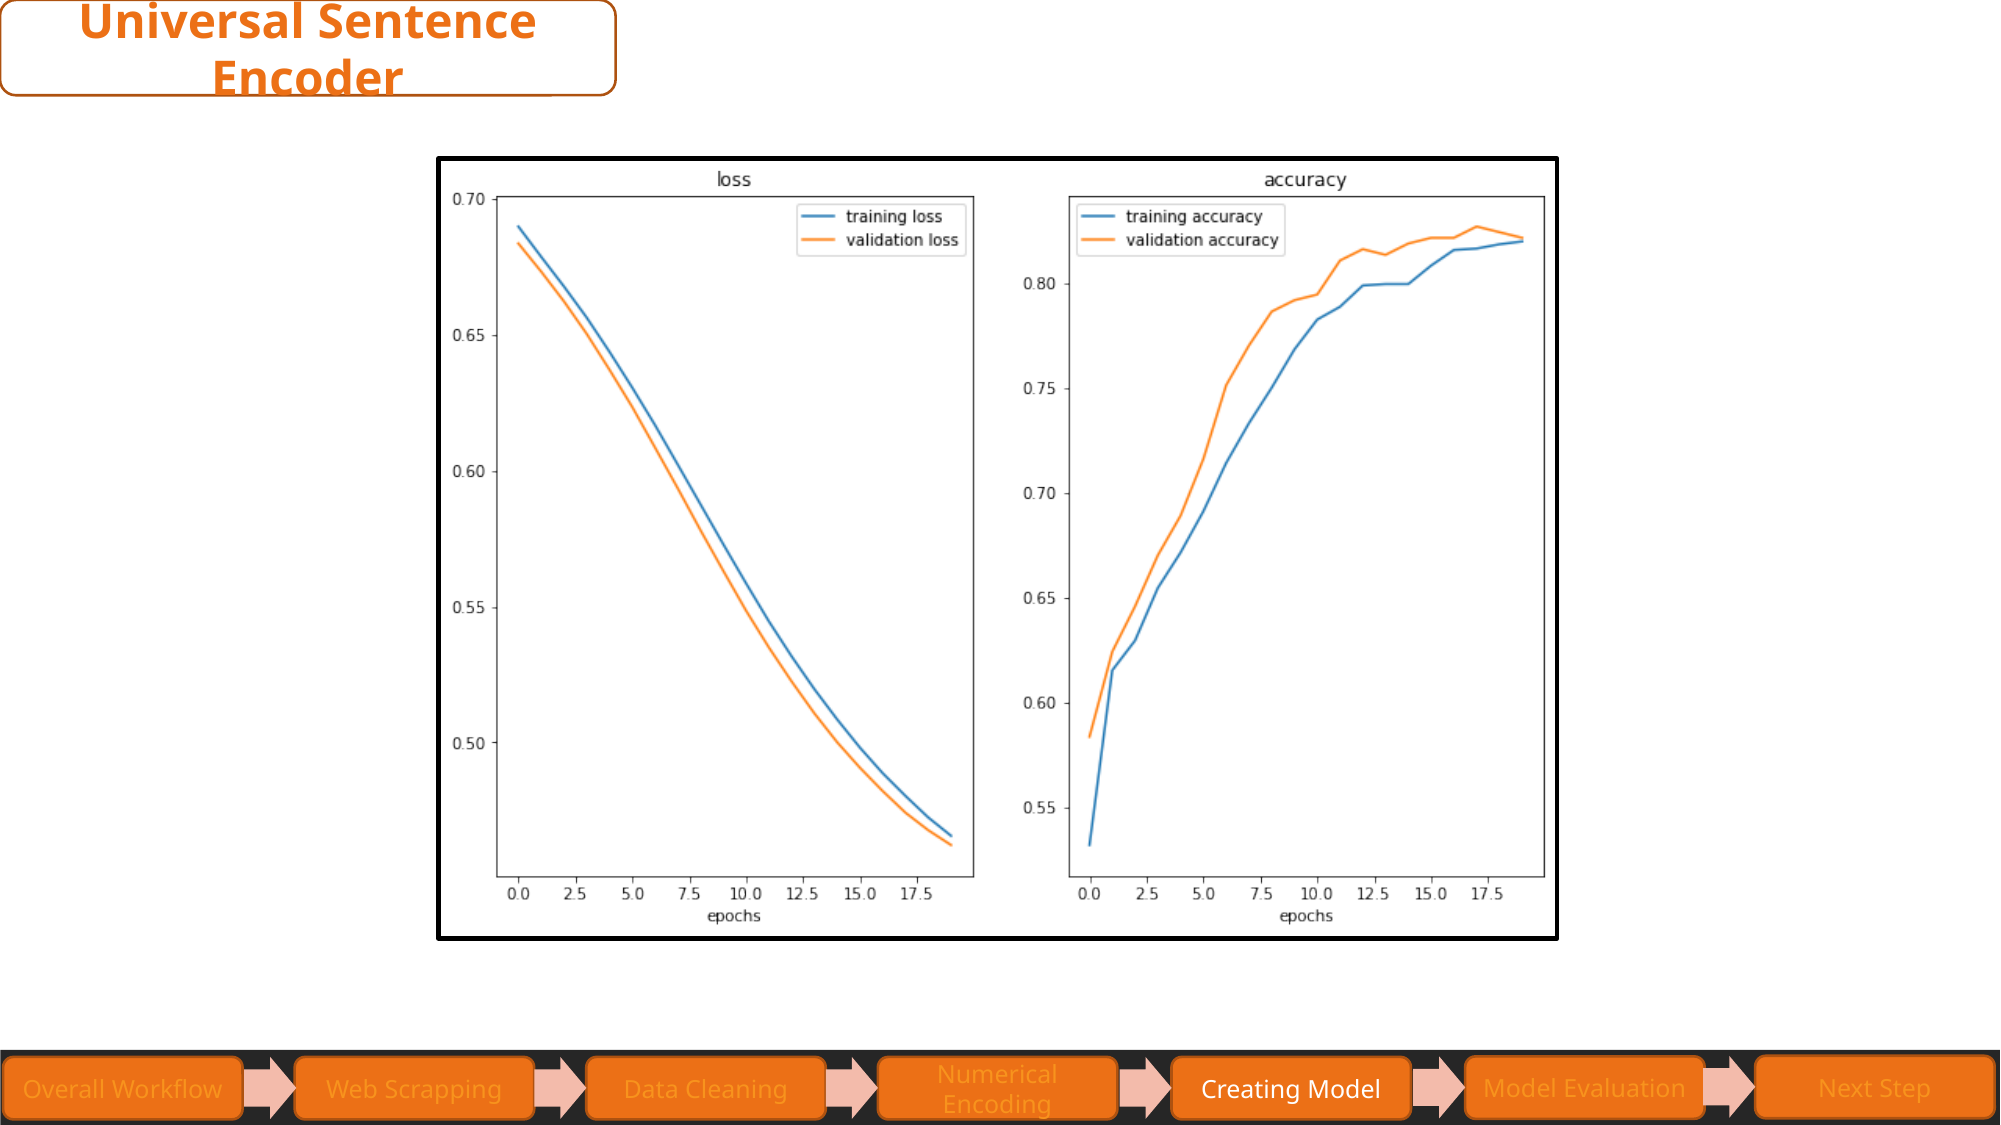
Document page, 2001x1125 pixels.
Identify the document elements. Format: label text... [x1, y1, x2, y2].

picture [440, 160, 1556, 937]
text_box Universal Sentence Encoder [0, 0, 617, 97]
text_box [2, 1055, 1996, 1120]
